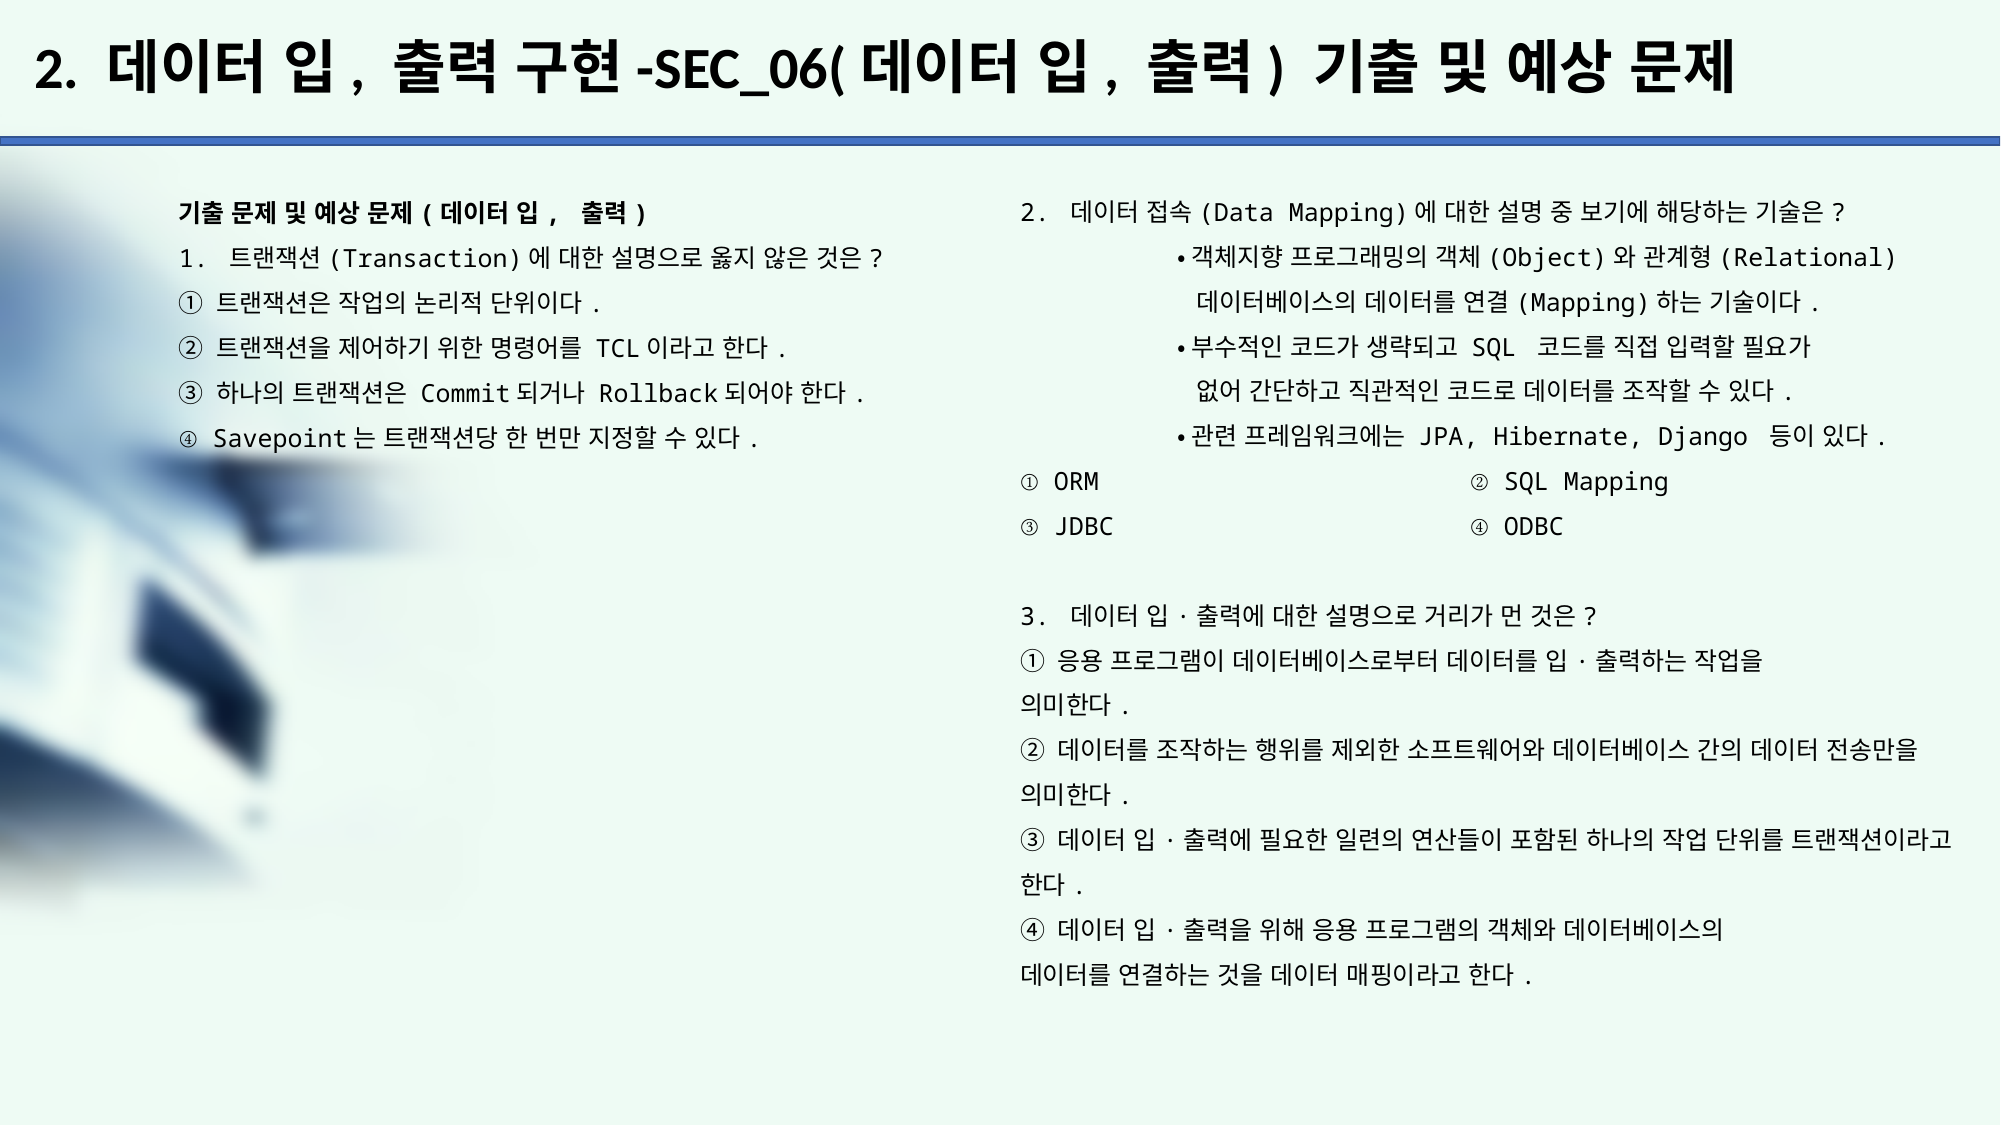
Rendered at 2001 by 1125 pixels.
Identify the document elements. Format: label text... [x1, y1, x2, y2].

text_box 기출 문제 및 예상 문제(데이터 입, 출력) 1. 트랜잭션(Transaction)에 대한 설명으로 옳지 않은 것은? ① 트랜잭션은 작업의 논리적 단위이다. ② 트랜잭션을 제어하기 위한 명령어를 TCL이라고 한다. ③ 하나의 트랜잭션은 Commit되거나 Rollback되어야 한다. ④ Savepoint는 트랜잭션당 한 번만 지정할 수 있다. [163, 175, 1000, 460]
title 2. 데이터 입, 출력 구현-SEC_06(데이터 입, 출력) 기출 및 예상 문제 [19, 14, 1993, 126]
picture [0, 0, 2000, 136]
picture [0, 146, 2000, 1125]
text_box 2. 데이터 접속(Data Mapping)에 대한 설명 중 보기에 해당하는 기술은? •객체지향 프로그래밍의 객체(Object)와 관계형(Relational) 데이터베이스의 데이터를 연결(Mapping)하는 기술이다. •부수적인 코드가 생략되고 SQL 코드를 직접 입력할 필요가 없어 간단하고 직관적인 코드로 데이터를 조작할 수 있다. •관련 프레임워크에는 JPA, Hibernate, Django 등이 있다. ① ORM ② SQL Mapping ③ JDBC ④ ODBC 3. 데이터 입·출력에 대한 설명으로 거리가 먼 것은? ① 응용 프로그램이 데이터베이스로부터 데이터를 입·출력하는 작업을 의미한다. ② 데이터를 조작하는 행위를 제외한 소프트웨어와 데이터베이스 간의 데이터 전송만을 의미한다. ③ 데이터 입·출력에 필요한 일련의 연산들이 포함된 하나의 작업 단위를 트랜잭션이라고 한다. ④ 데이터 입·출력을 위해 응용 프로그램의 객체와 데이터베이스의 데이터를 연결하는 것을 데이터 매핑이라고 한다. [1005, 174, 2000, 997]
